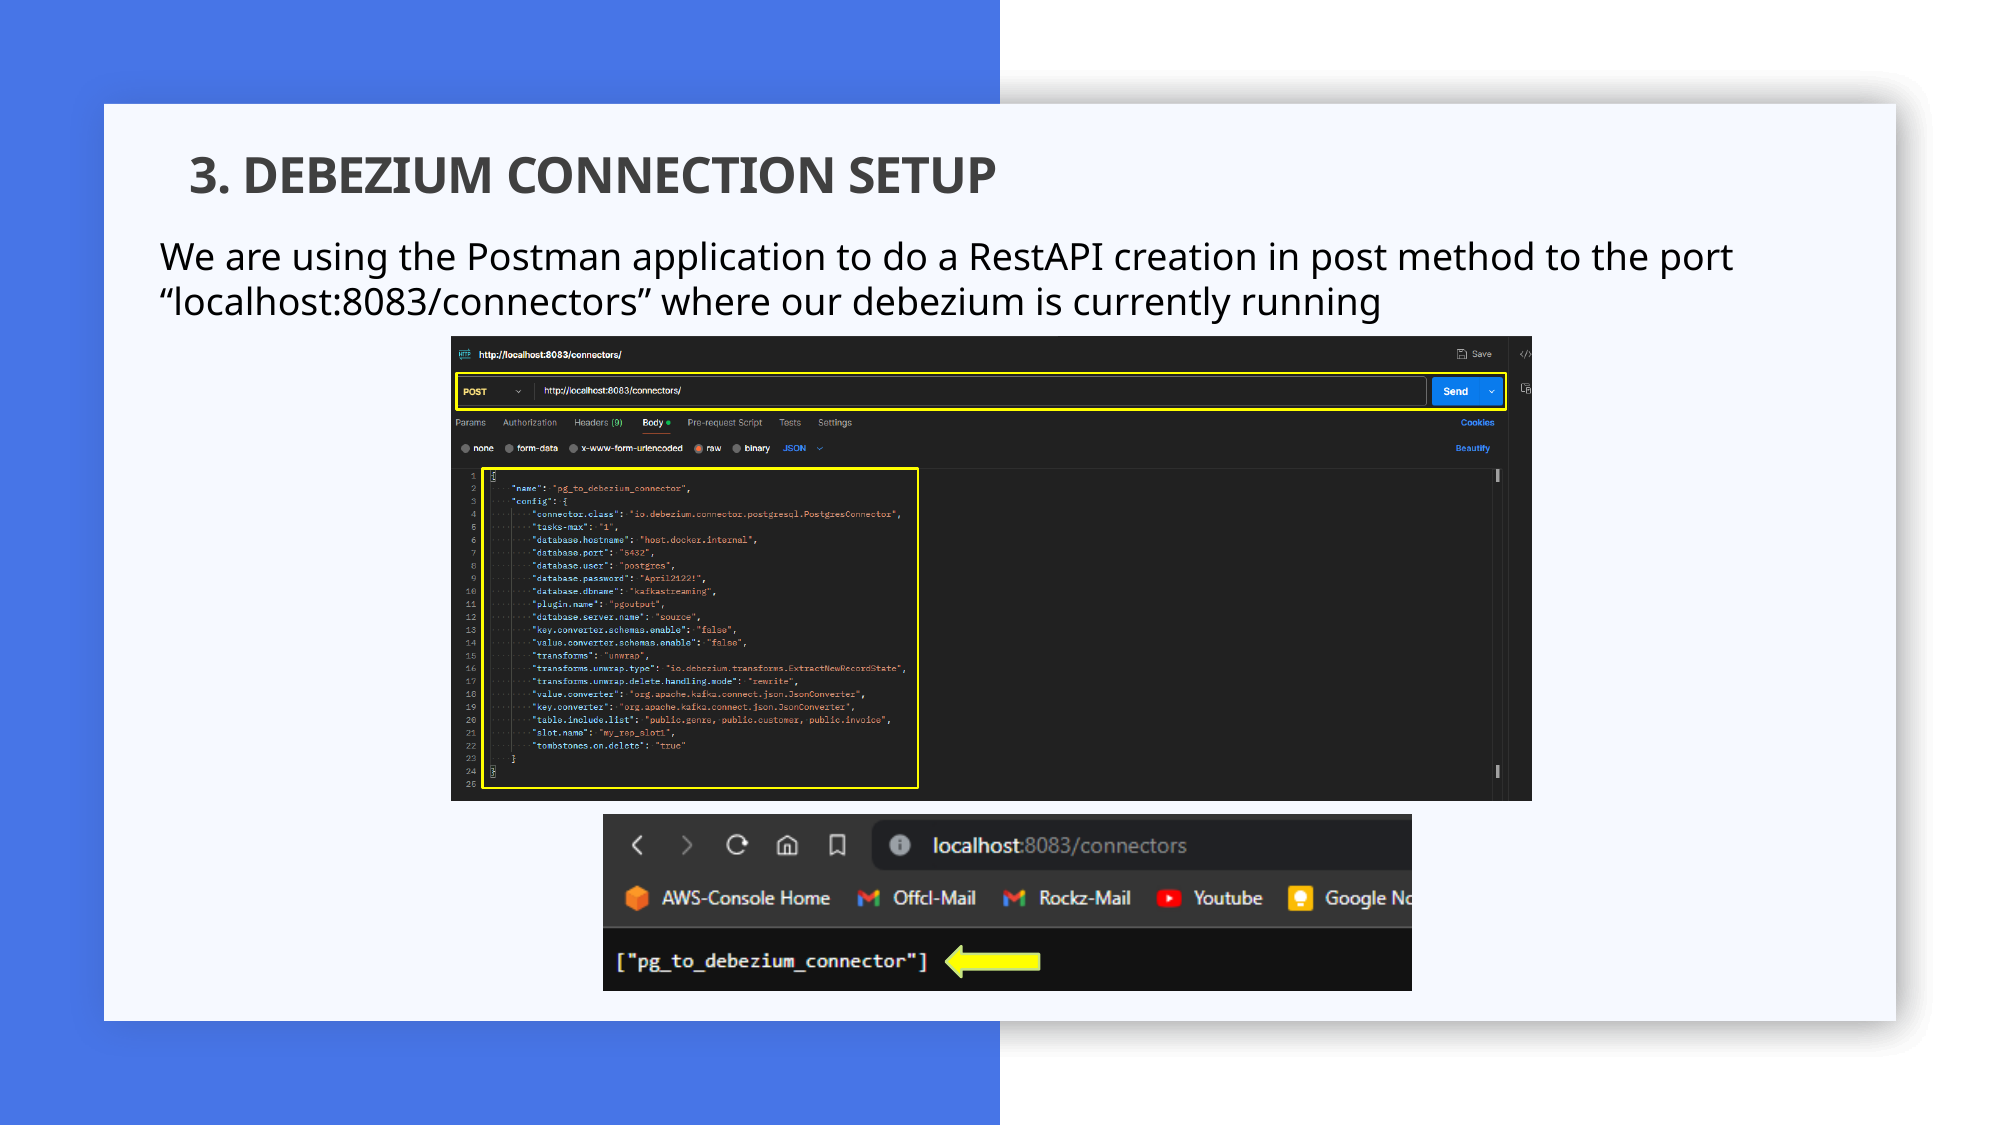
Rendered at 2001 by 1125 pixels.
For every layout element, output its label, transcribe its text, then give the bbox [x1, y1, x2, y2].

picture [603, 813, 1412, 992]
text_box 3. Debezium connection setup [174, 129, 1825, 225]
picture [451, 335, 1533, 801]
list We are using the Postman application to do a RestAPI creation in post method to the port “localhost:8083/connectors” where our debezium is currently running [159, 225, 1825, 337]
